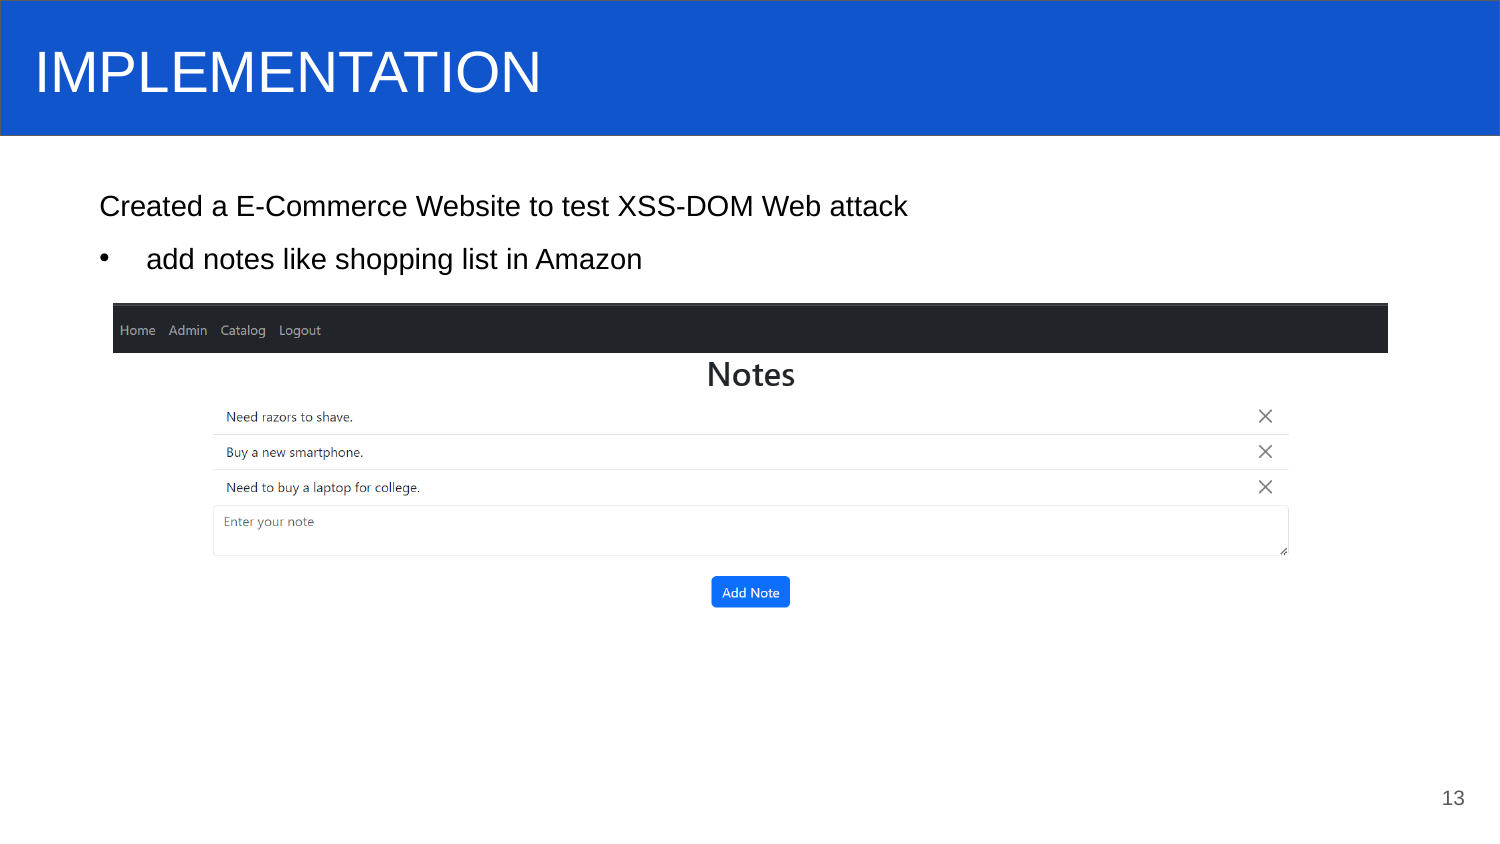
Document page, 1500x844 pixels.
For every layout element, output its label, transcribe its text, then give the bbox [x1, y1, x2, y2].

text_box [0, 0, 1500, 136]
text_box IMPLEMENTATION [19, 19, 1481, 116]
slide_number 13 [1389, 764, 1480, 830]
text_box Created a E-Commerce Website to test XSS-DOM Web attack add notes like shopping list in Amazon [61, 155, 1336, 806]
picture [112, 303, 1388, 620]
